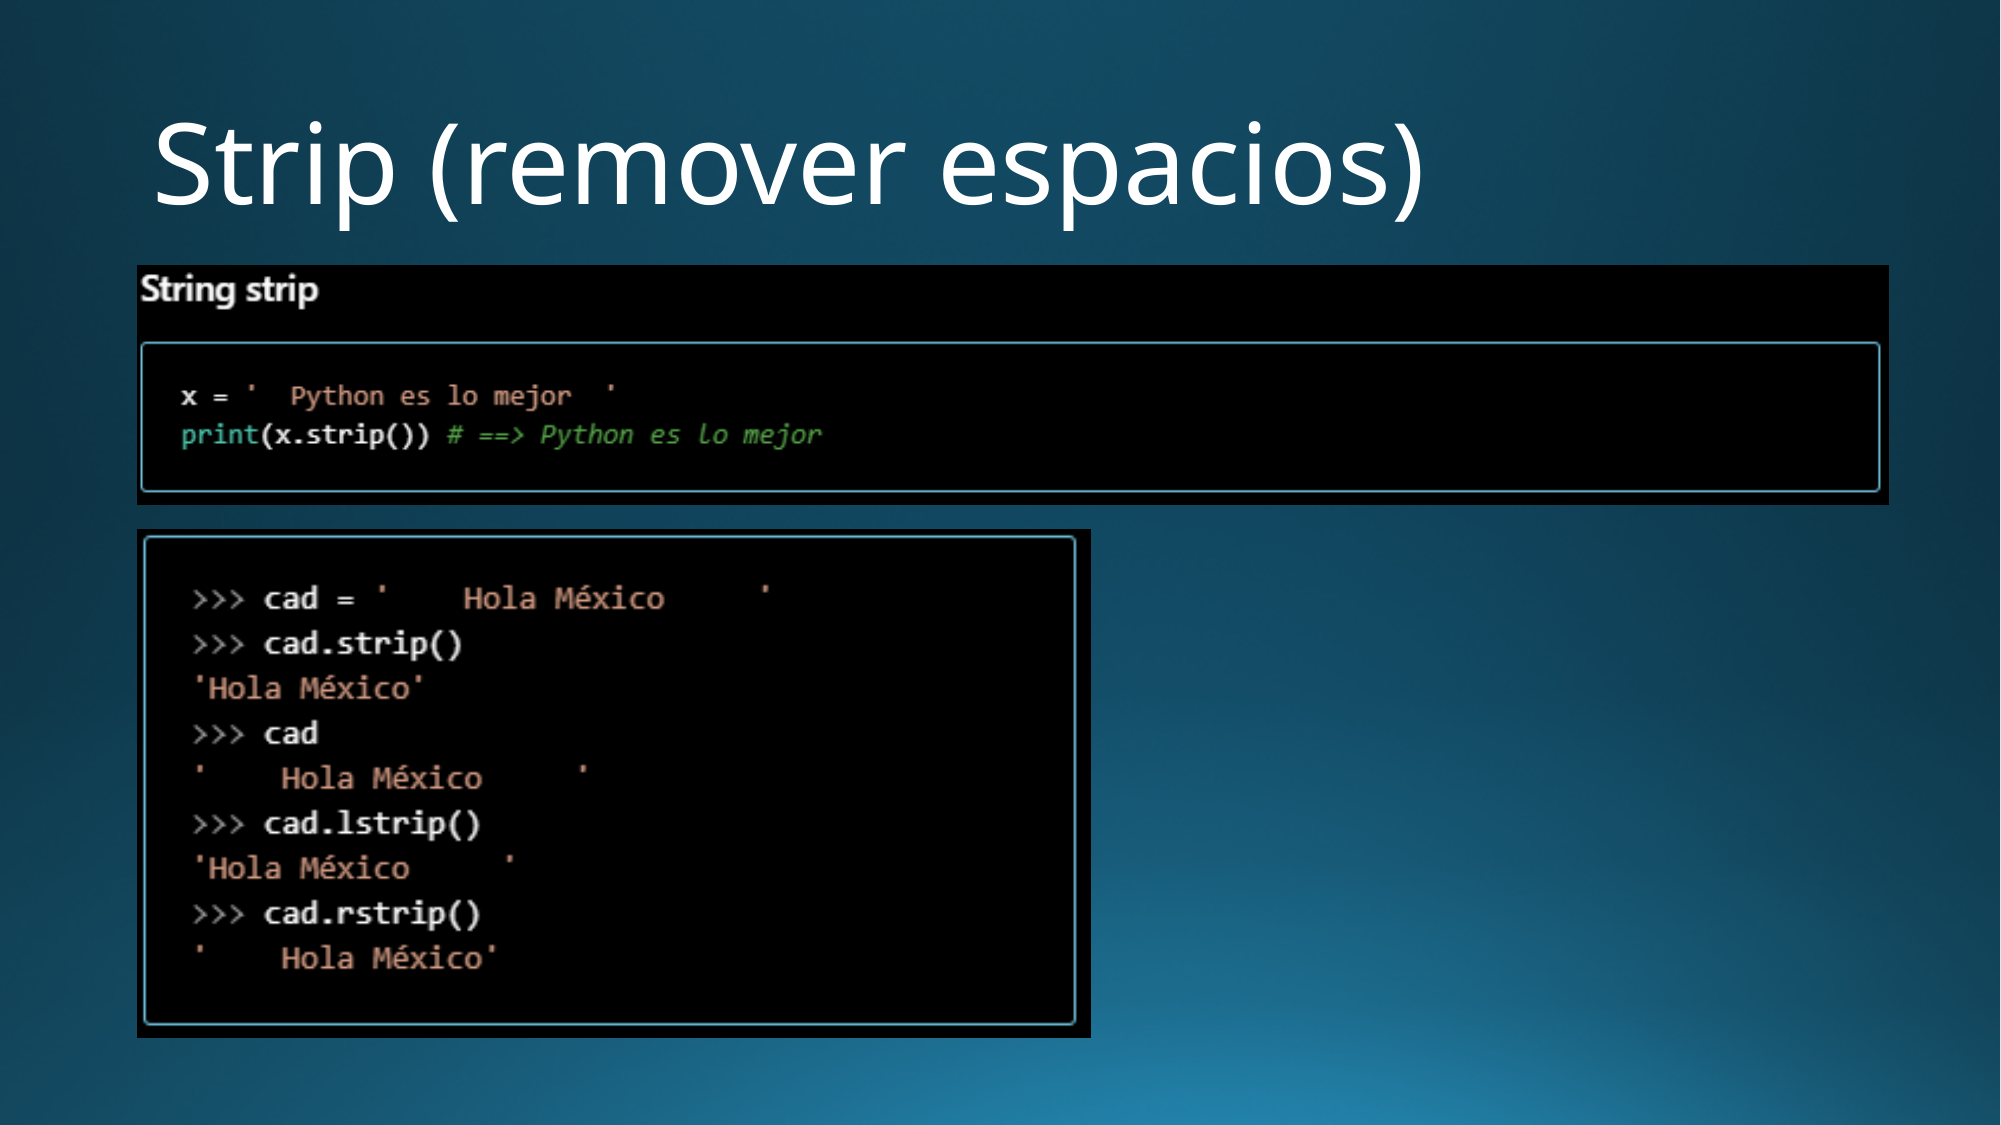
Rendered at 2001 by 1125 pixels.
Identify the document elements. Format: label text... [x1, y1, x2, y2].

title Strip (remover espacios) [137, 59, 1863, 265]
picture [0, 0, 2001, 1125]
